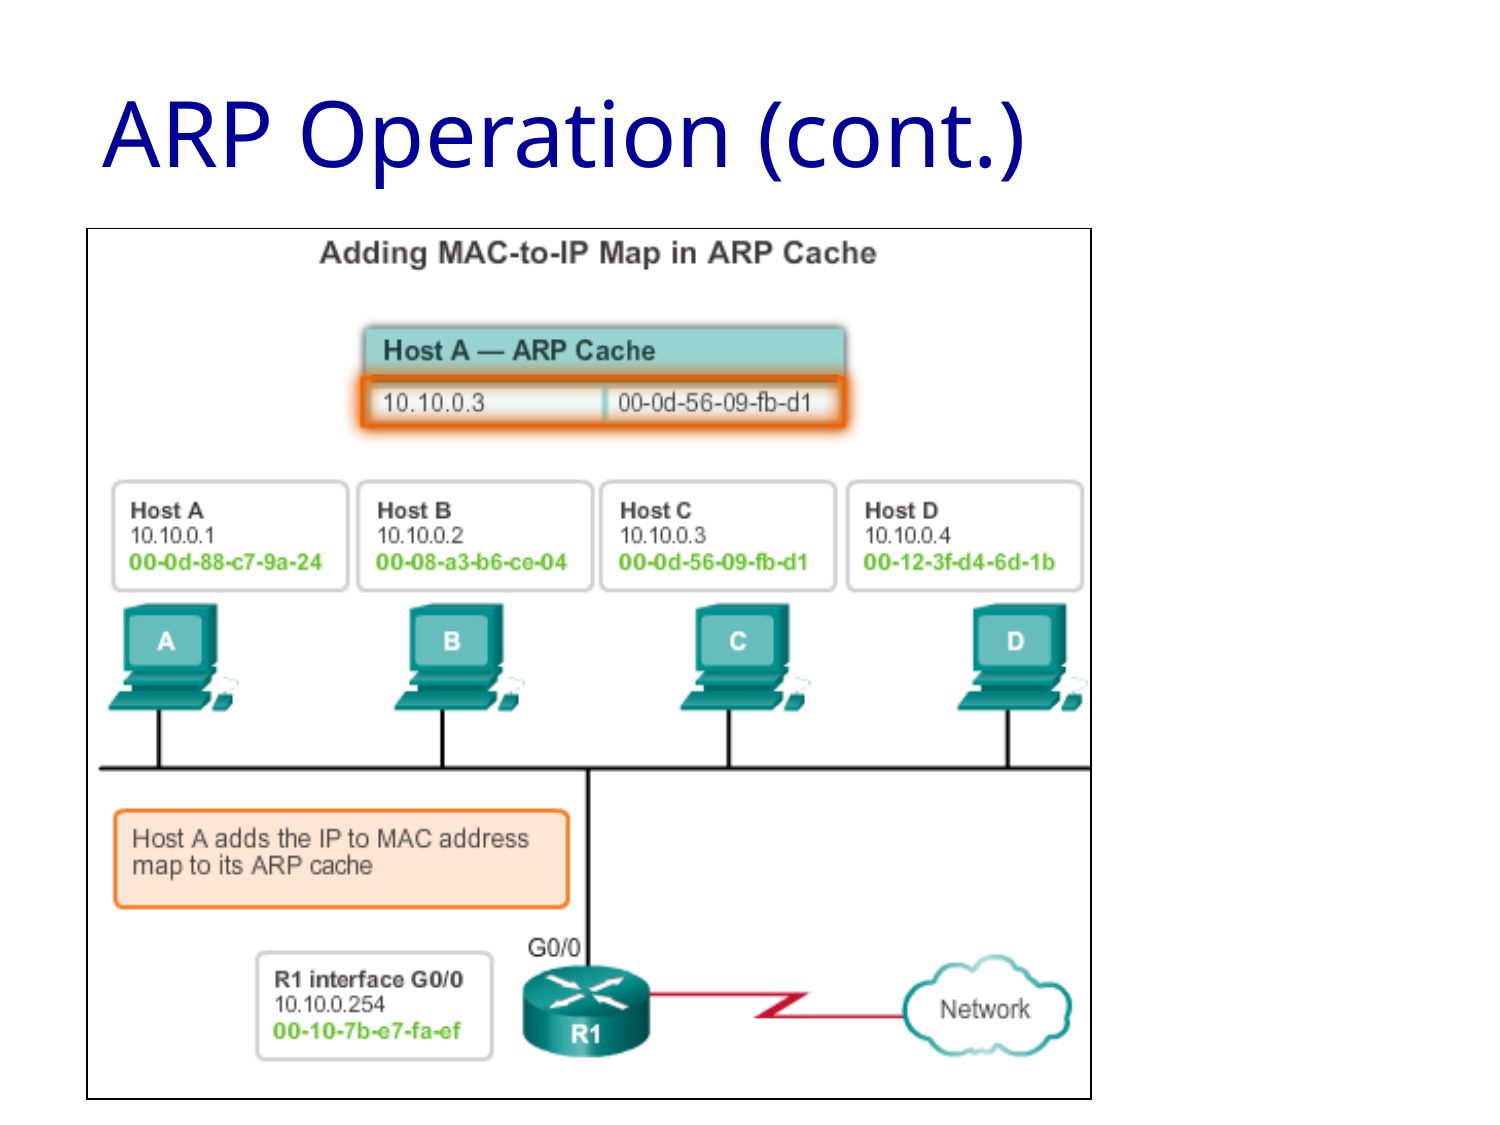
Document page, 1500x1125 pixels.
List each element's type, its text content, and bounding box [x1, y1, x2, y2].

picture [87, 229, 1091, 1099]
title ARP Operation (cont.) [87, 37, 1363, 225]
